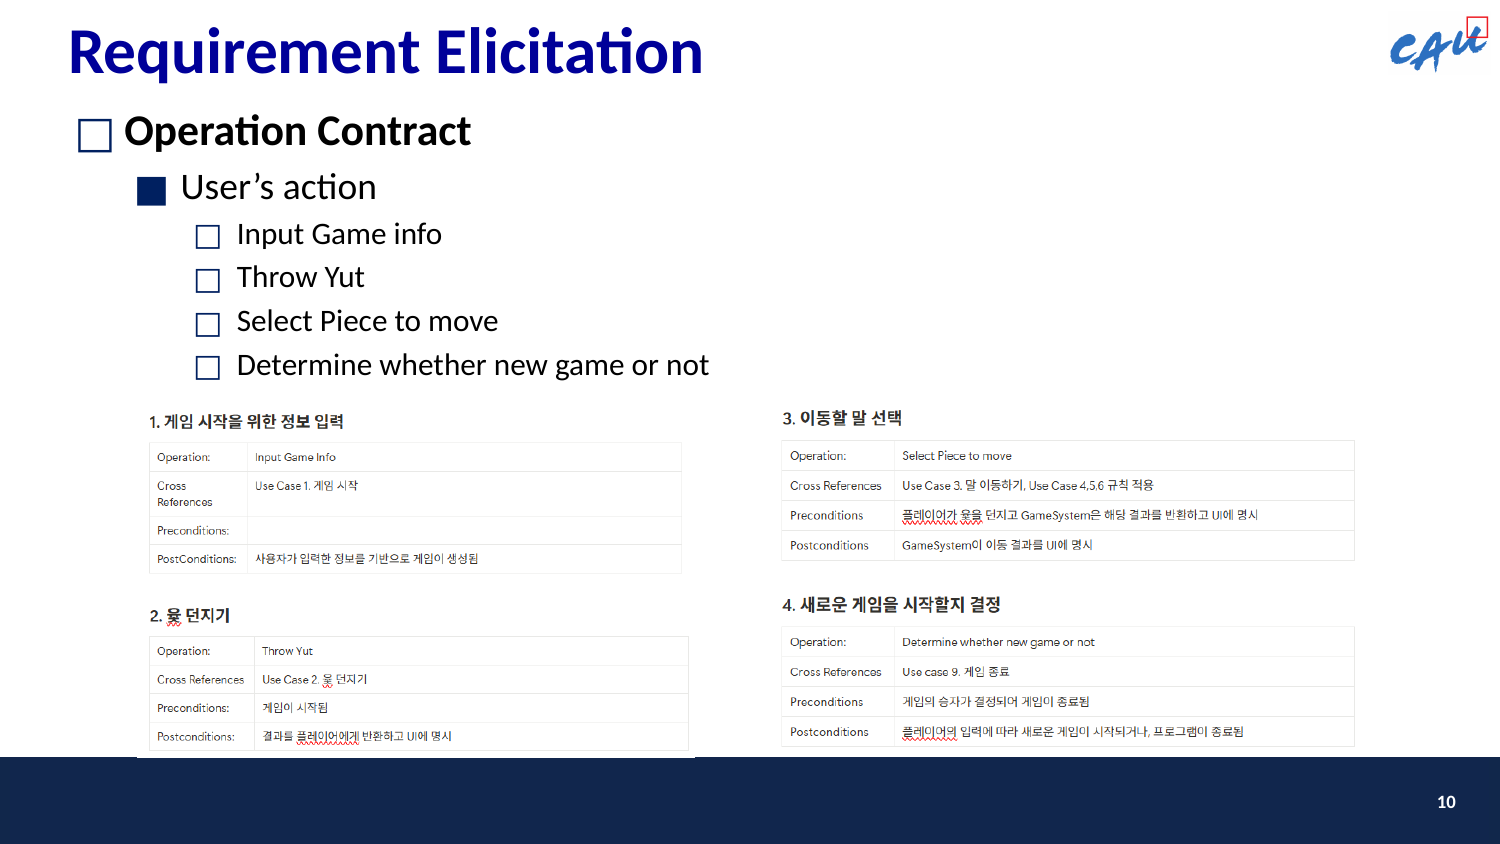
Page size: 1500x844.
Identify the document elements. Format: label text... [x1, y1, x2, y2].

title Requirement Elicitation [53, 0, 1350, 95]
list Operation Contract User’s action Input Game info Throw Yut Select Piece to move Determine whether new game or not [53, 94, 1459, 758]
picture [0, 757, 1500, 844]
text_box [137, 406, 1363, 758]
picture [1388, 11, 1491, 75]
